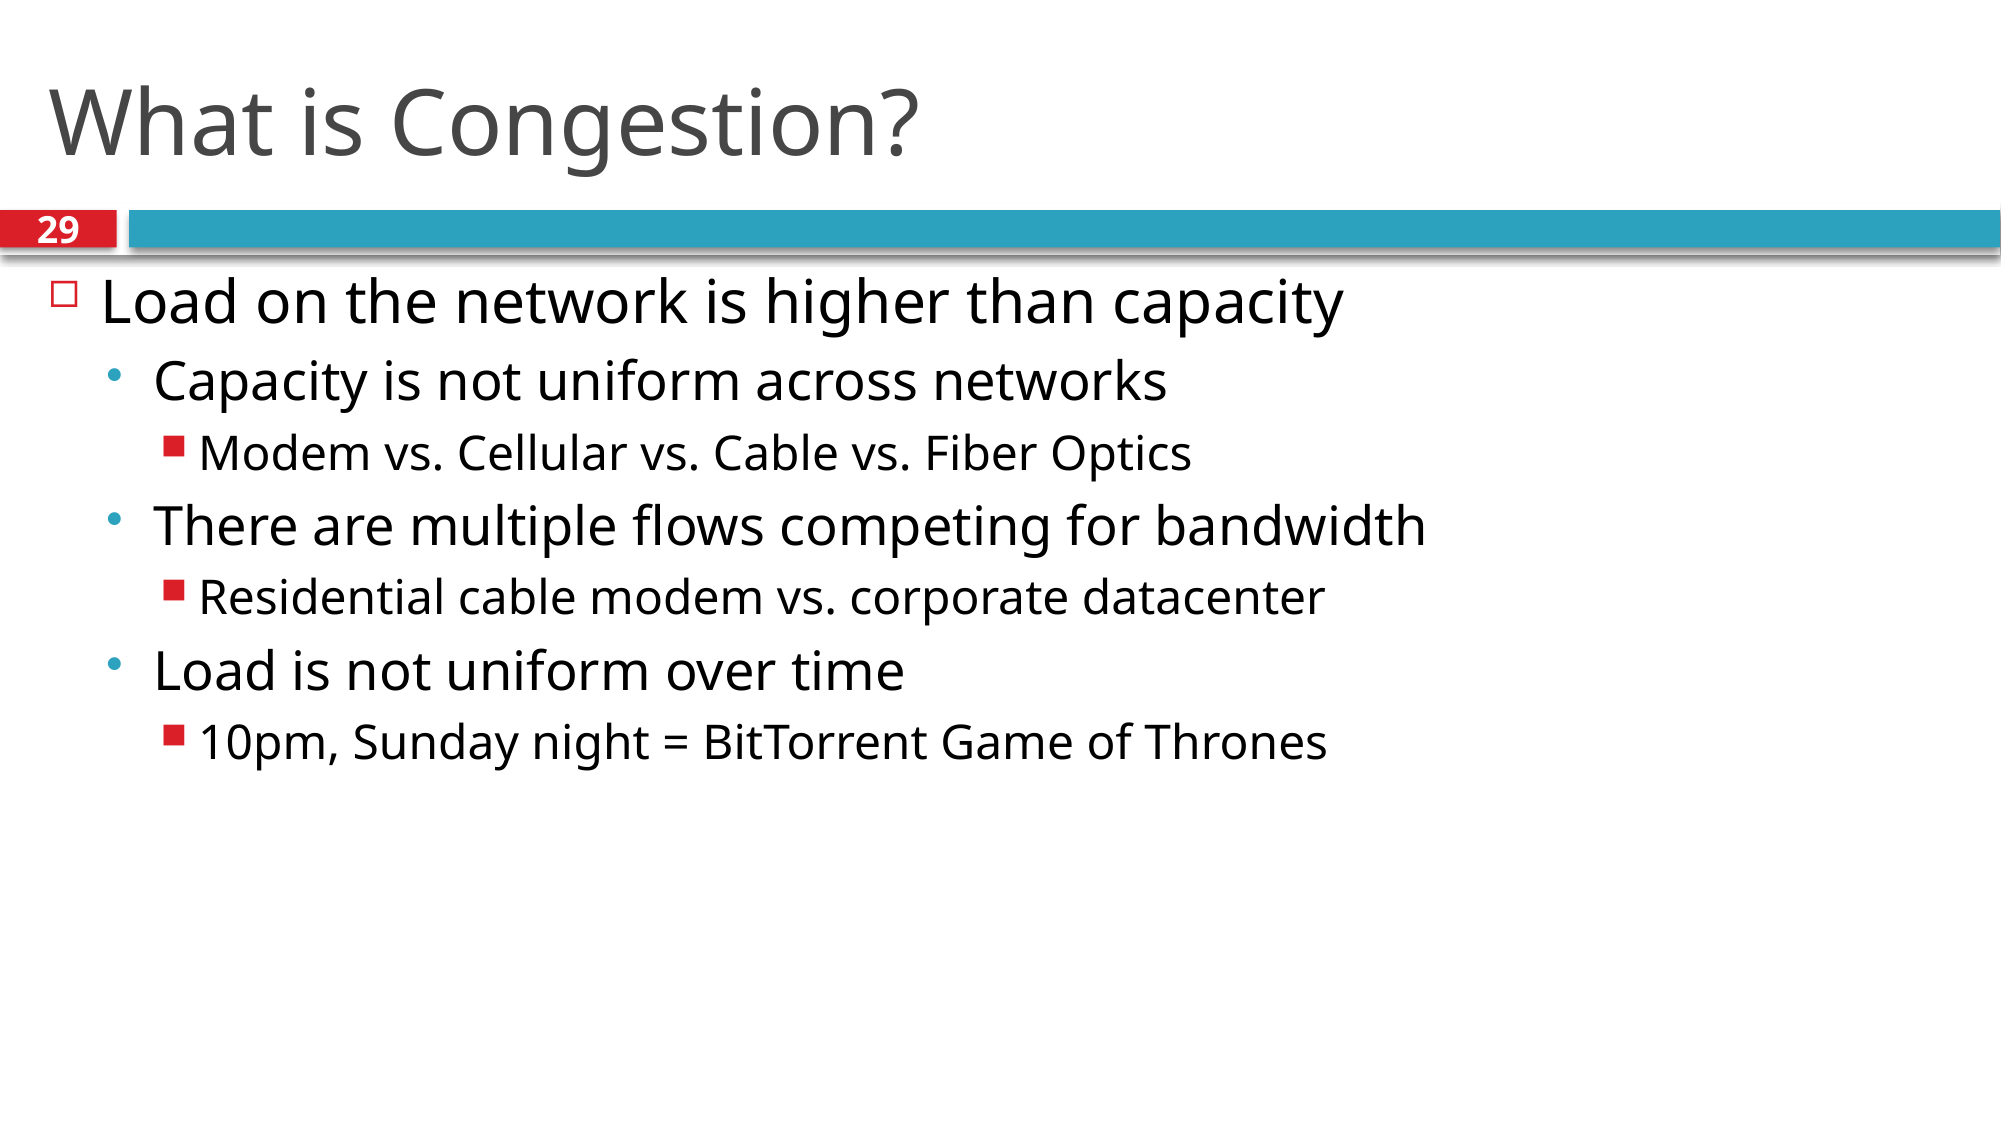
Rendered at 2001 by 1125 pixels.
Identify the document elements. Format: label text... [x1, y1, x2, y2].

slide_number 29 [0, 206, 117, 257]
list Load on the network is higher than capacity Capacity is not uniform across networks Modem vs. Cellular vs. Cable vs. Fiber Optics There are multiple flows competing for bandwidth Residential cable modem vs. corporate datacenter Load is not uniform over time 10pm, Sunday night = BitTorrent Game of Thrones [33, 255, 1725, 1118]
title What is Congestion? [33, 37, 1967, 200]
